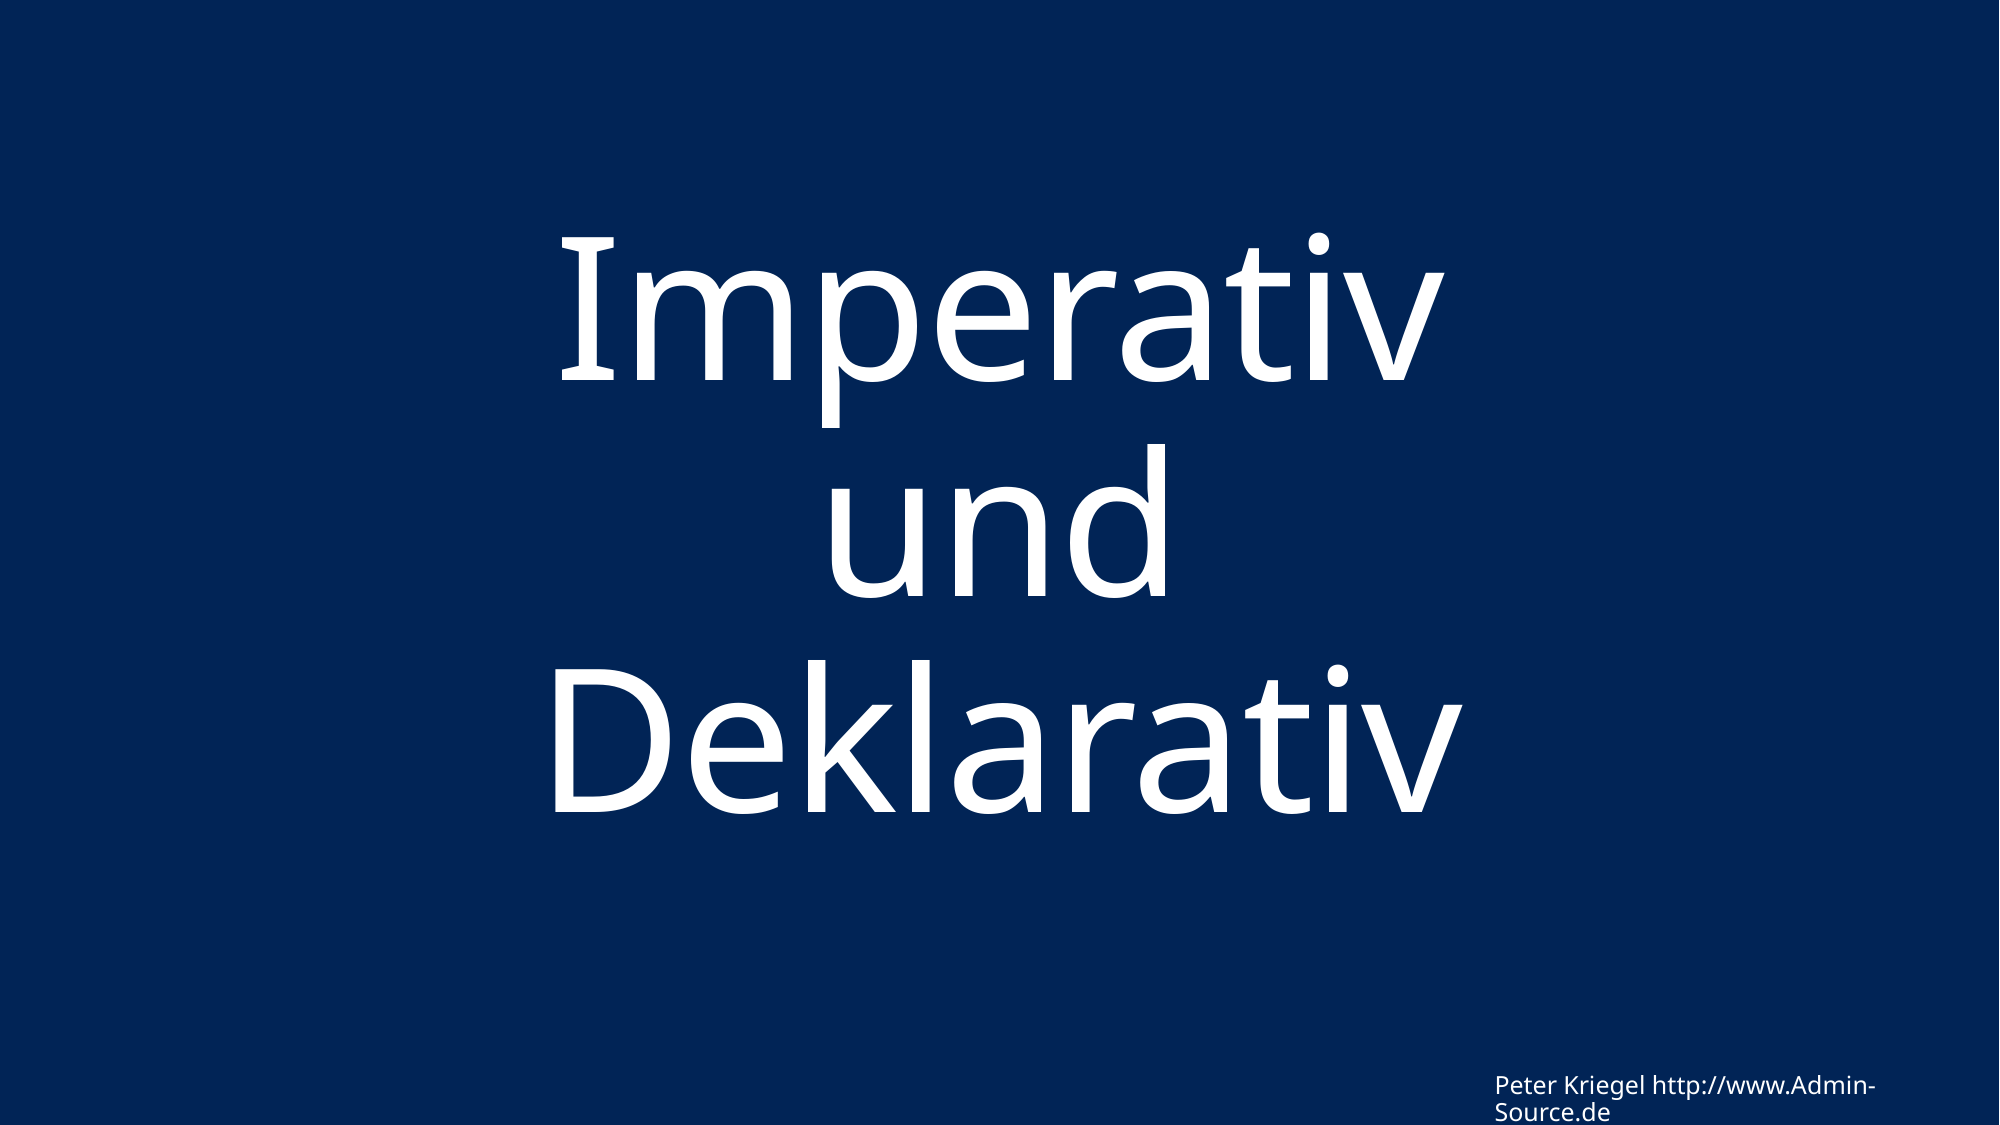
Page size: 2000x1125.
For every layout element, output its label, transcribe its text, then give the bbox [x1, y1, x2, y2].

title Imperativ und Deklarativ [172, 208, 1827, 863]
